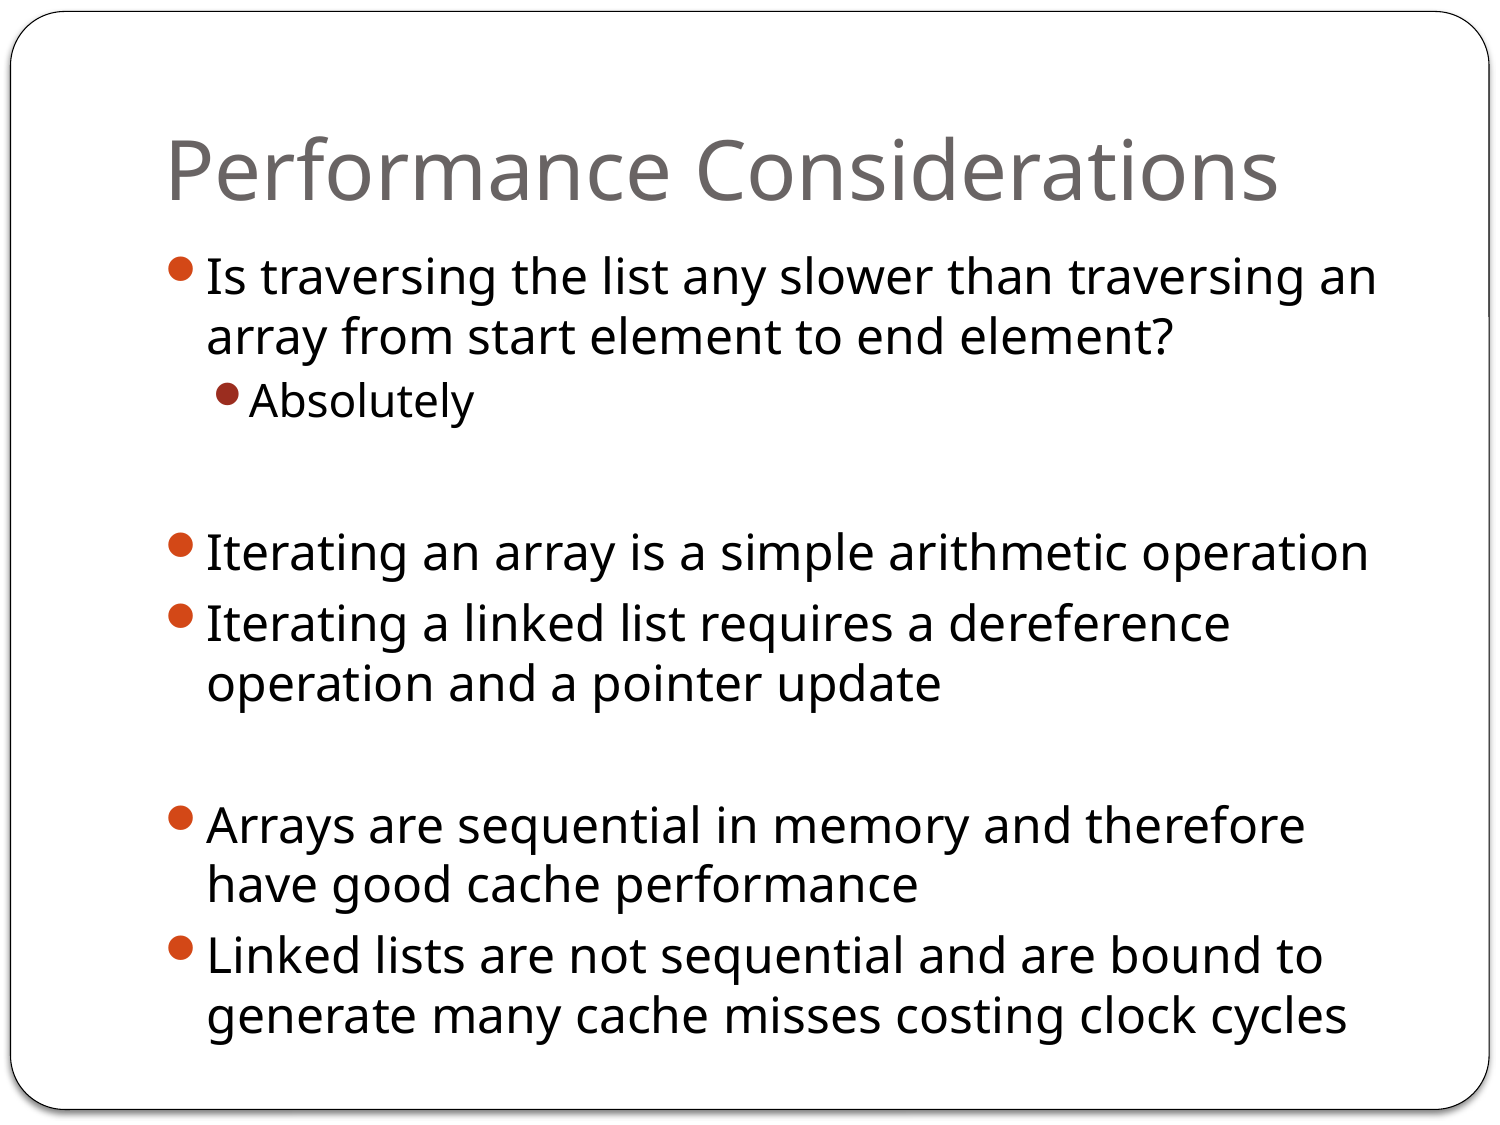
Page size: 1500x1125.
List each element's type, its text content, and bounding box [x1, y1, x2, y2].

list Is traversing the list any slower than traversing an array from start element to end element? Absolutely Iterating an array is a simple arithmetic operation Iterating a linked list requires a dereference operation and a pointer update Arrays are sequential in memory and therefore have good cache performance Linked lists are not sequential and are bound to generate many cache misses costing clock cycles [150, 237, 1425, 1063]
title Performance Considerations [150, 45, 1425, 233]
